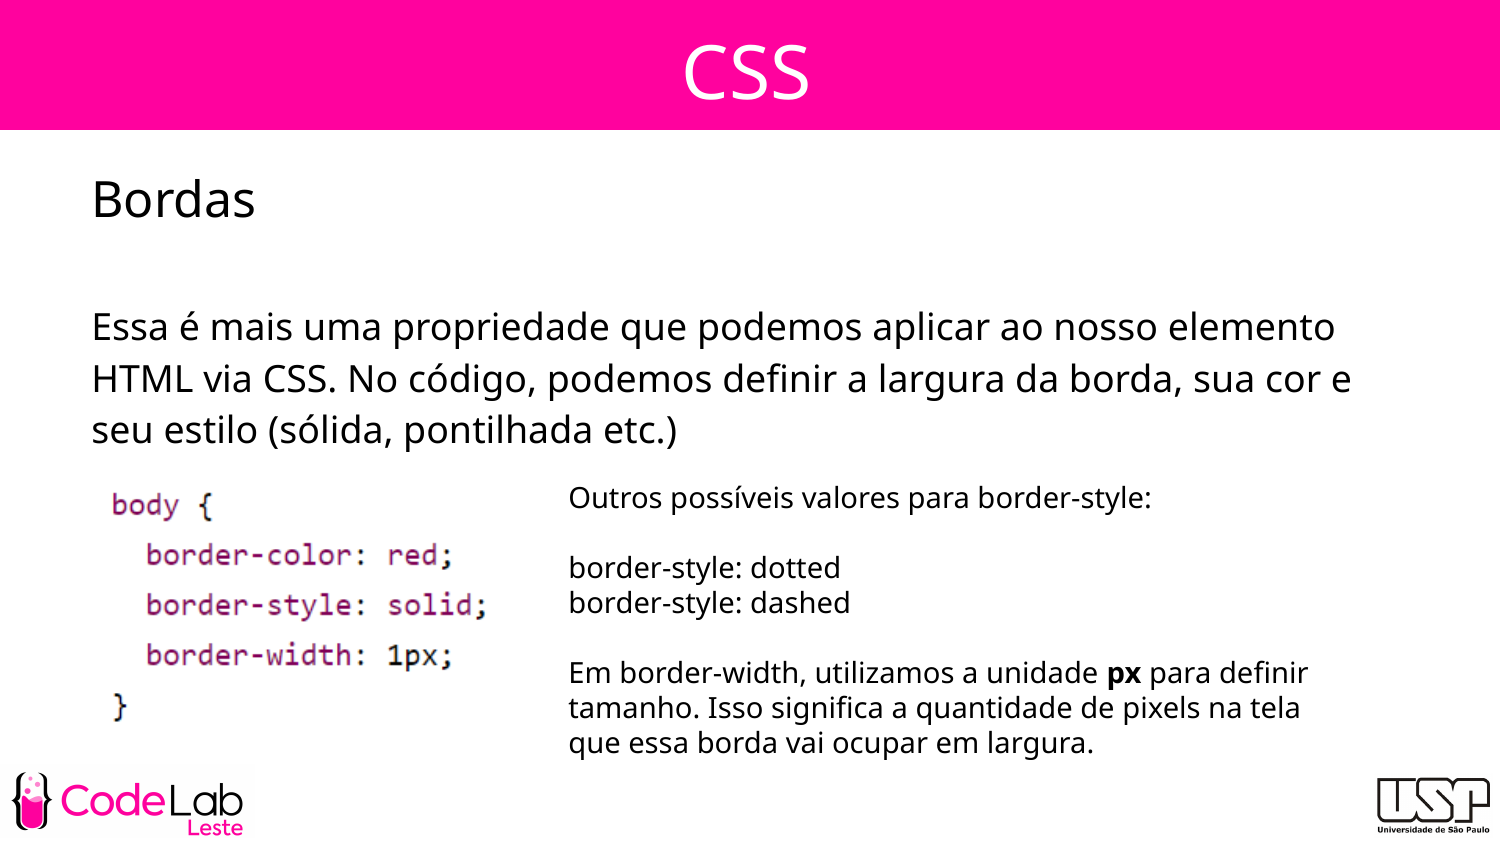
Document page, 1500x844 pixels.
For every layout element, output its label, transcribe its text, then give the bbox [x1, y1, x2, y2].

picture [0, 763, 256, 838]
text_box [0, 0, 1500, 130]
text_box Bordas Essa é mais uma propriedade que podemos aplicar ao nosso elemento HTML via CSS. No código, podemos definir a largura da borda, sua cor e seu estilo (sólida, pontilhada etc.) [76, 143, 1427, 452]
title CSS [67, 32, 1427, 130]
picture [95, 476, 503, 740]
picture [1374, 773, 1494, 838]
text_box Outros possíveis valores para border-style: border-style: dotted border-style: dashed Em border-width, utilizamos a unidade px para definir tamanho. Isso significa a quantidade de pixels na tela que essa borda vai ocupar em largura. [553, 464, 1358, 825]
